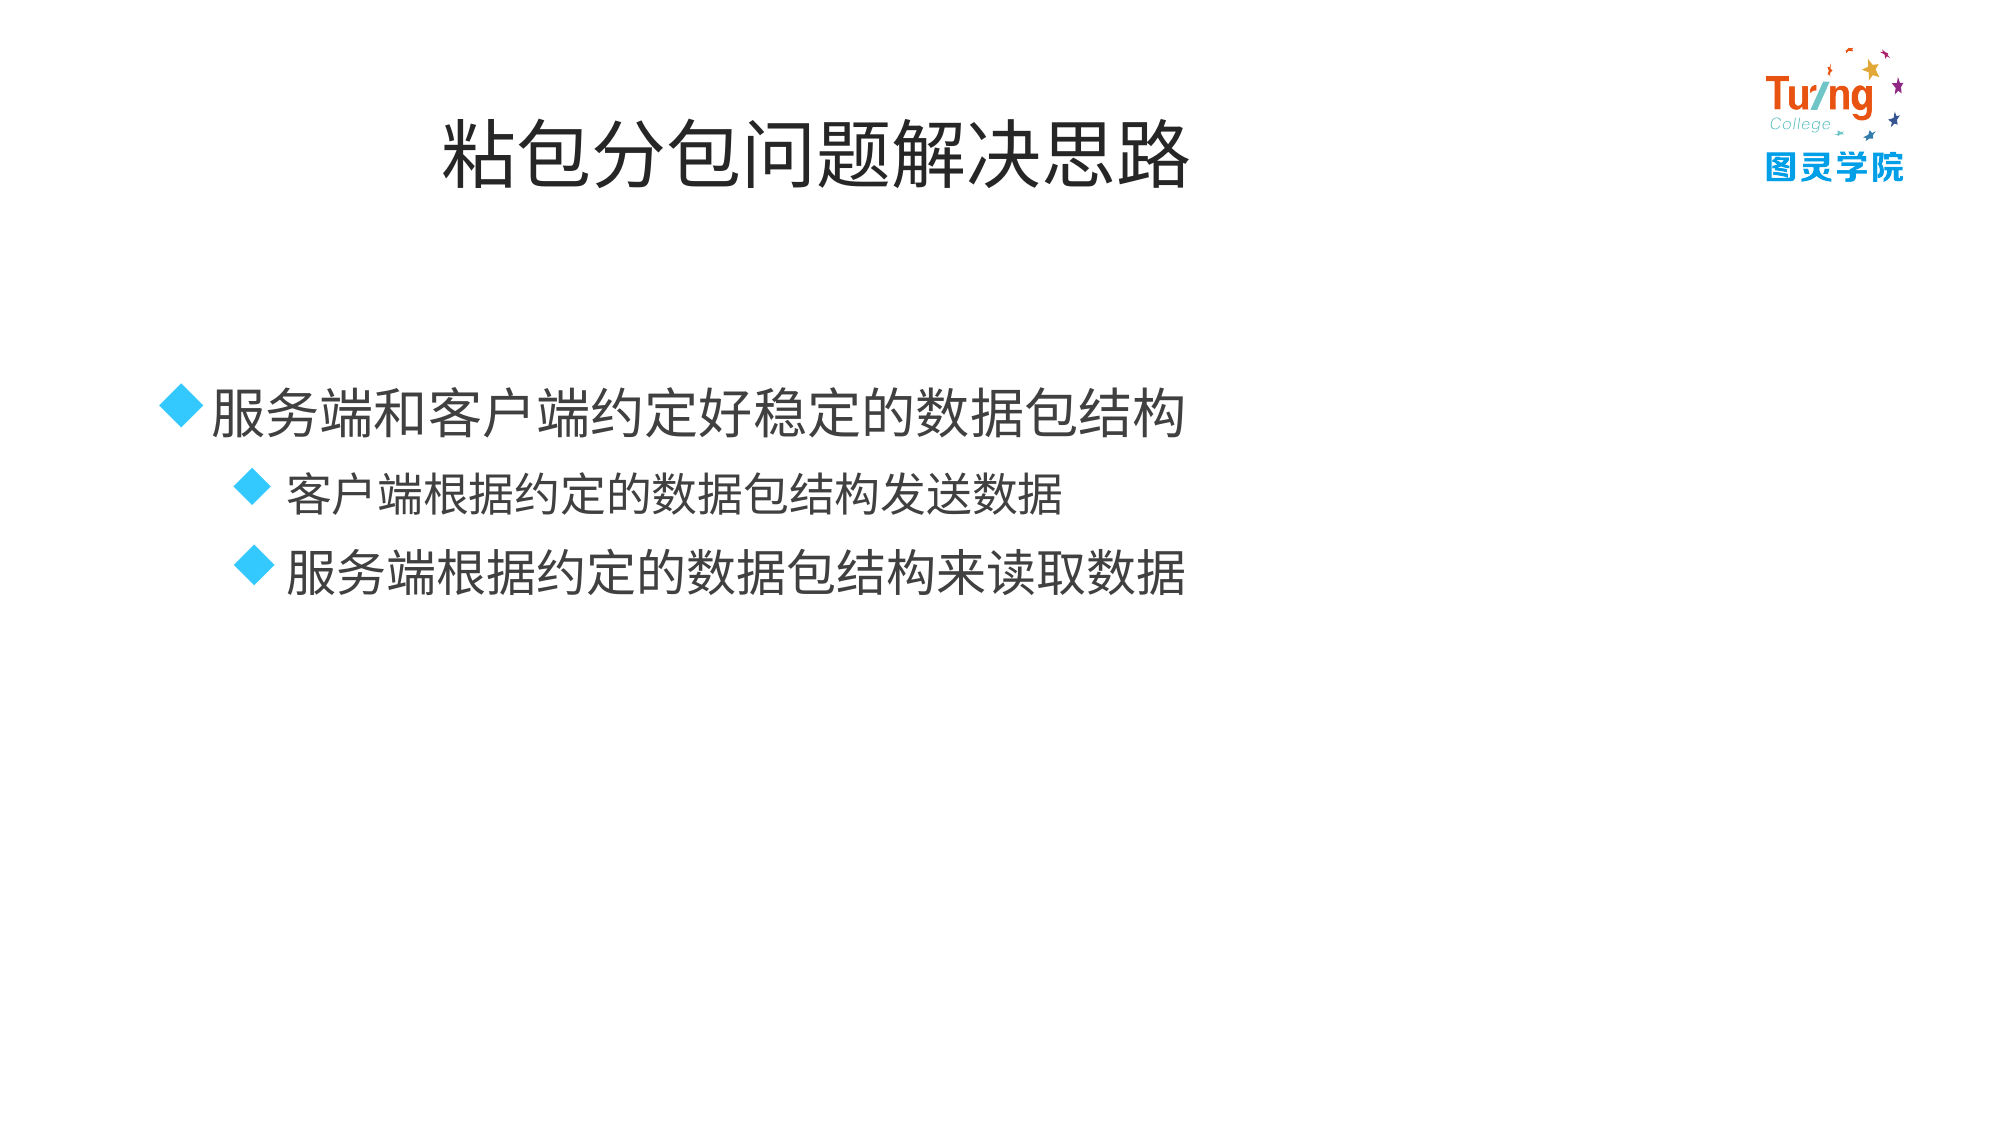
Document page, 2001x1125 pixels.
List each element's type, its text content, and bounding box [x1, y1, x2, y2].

title 粘包分包问题解决思路 [111, 99, 1522, 317]
picture [1735, 26, 1941, 203]
list 服务端和客户端约定好稳定的数据包结构 客户端根据约定的数据包结构发送数据 服务端根据约定的数据包结构来读取数据 [139, 372, 1550, 1009]
